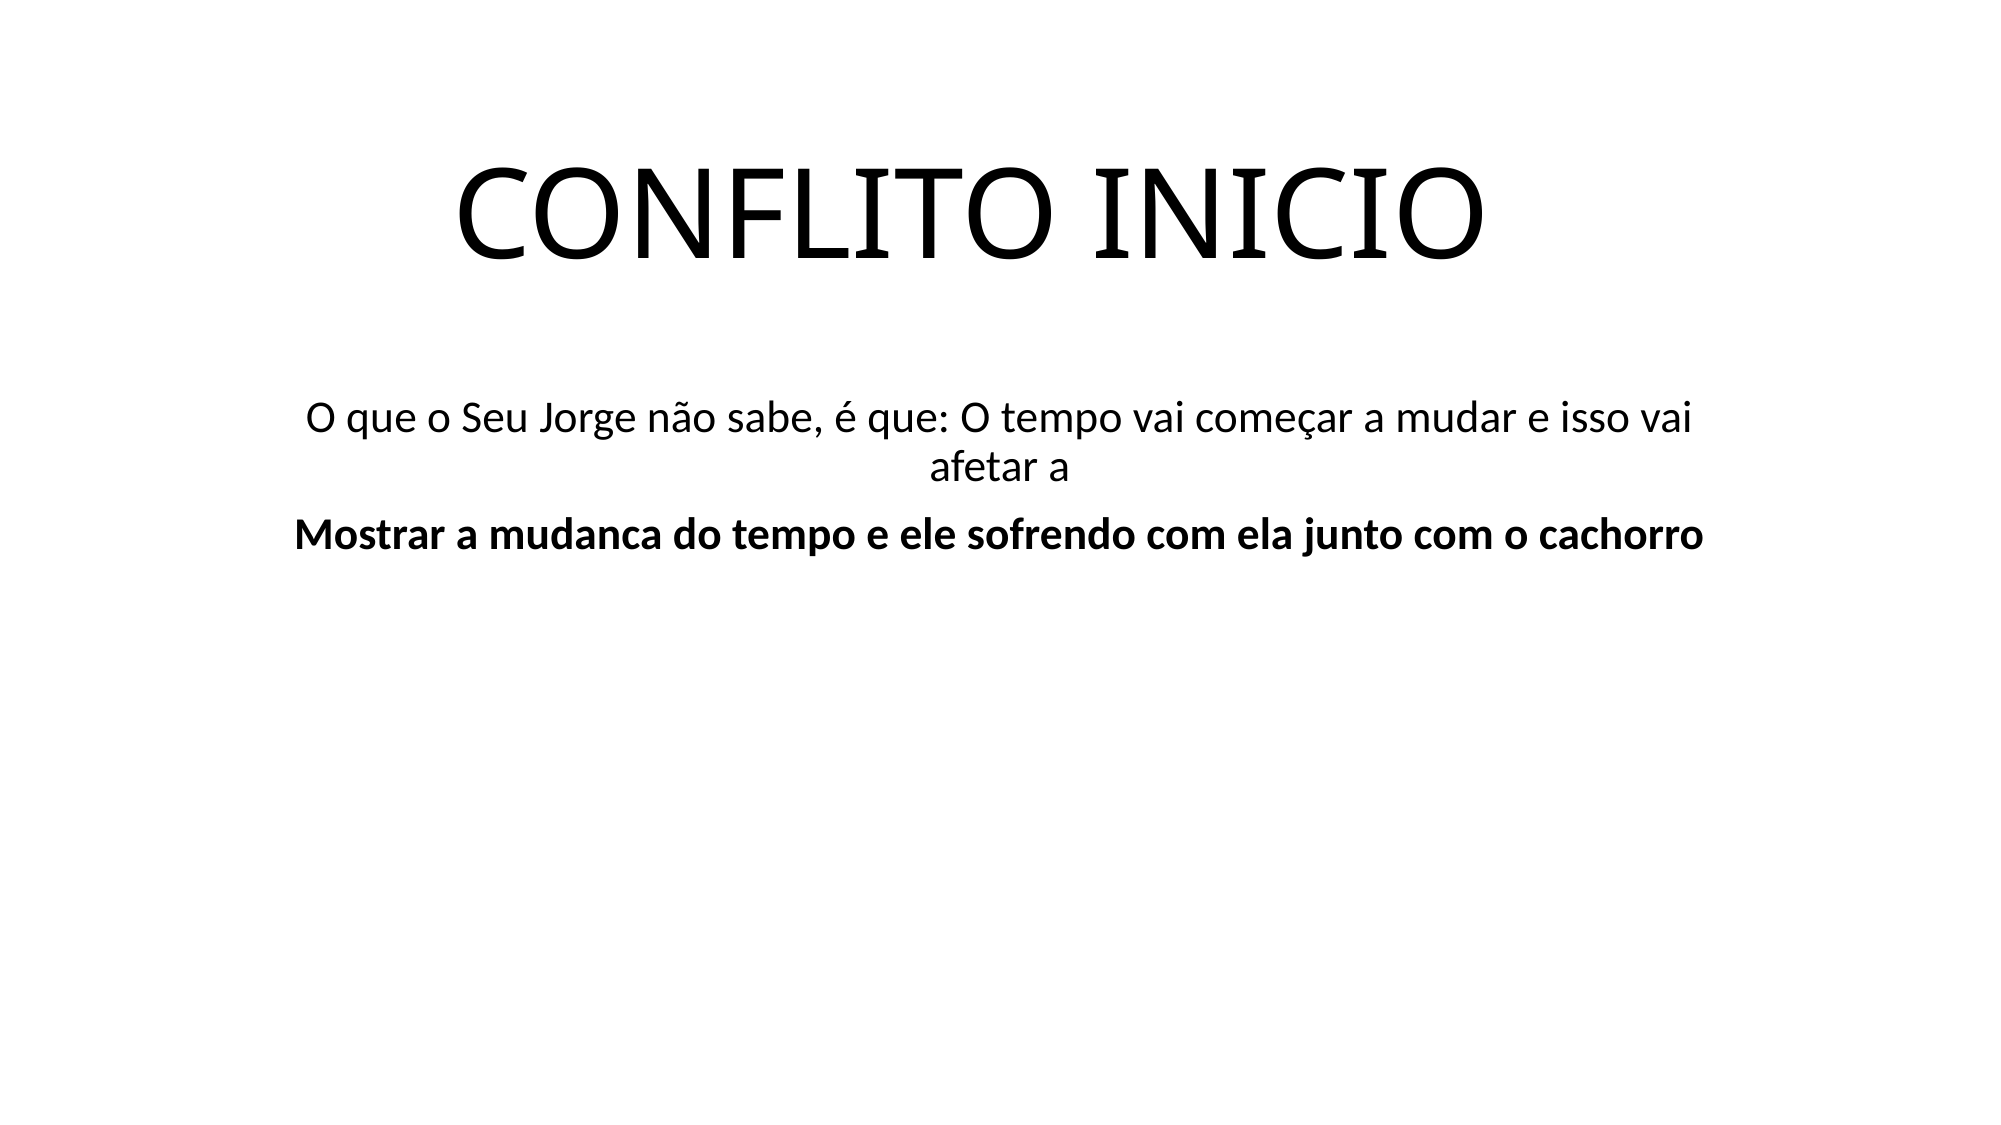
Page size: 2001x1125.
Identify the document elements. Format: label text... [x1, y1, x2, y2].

subtitle O que o Seu Jorge não sabe, é que: O tempo vai começar a mudar e isso vai afetar a Mostrar a mudanca do tempo e ele sofrendo com ela junto com o cachorro [249, 385, 1750, 601]
title CONFLITO INICIO [221, 106, 1722, 293]
